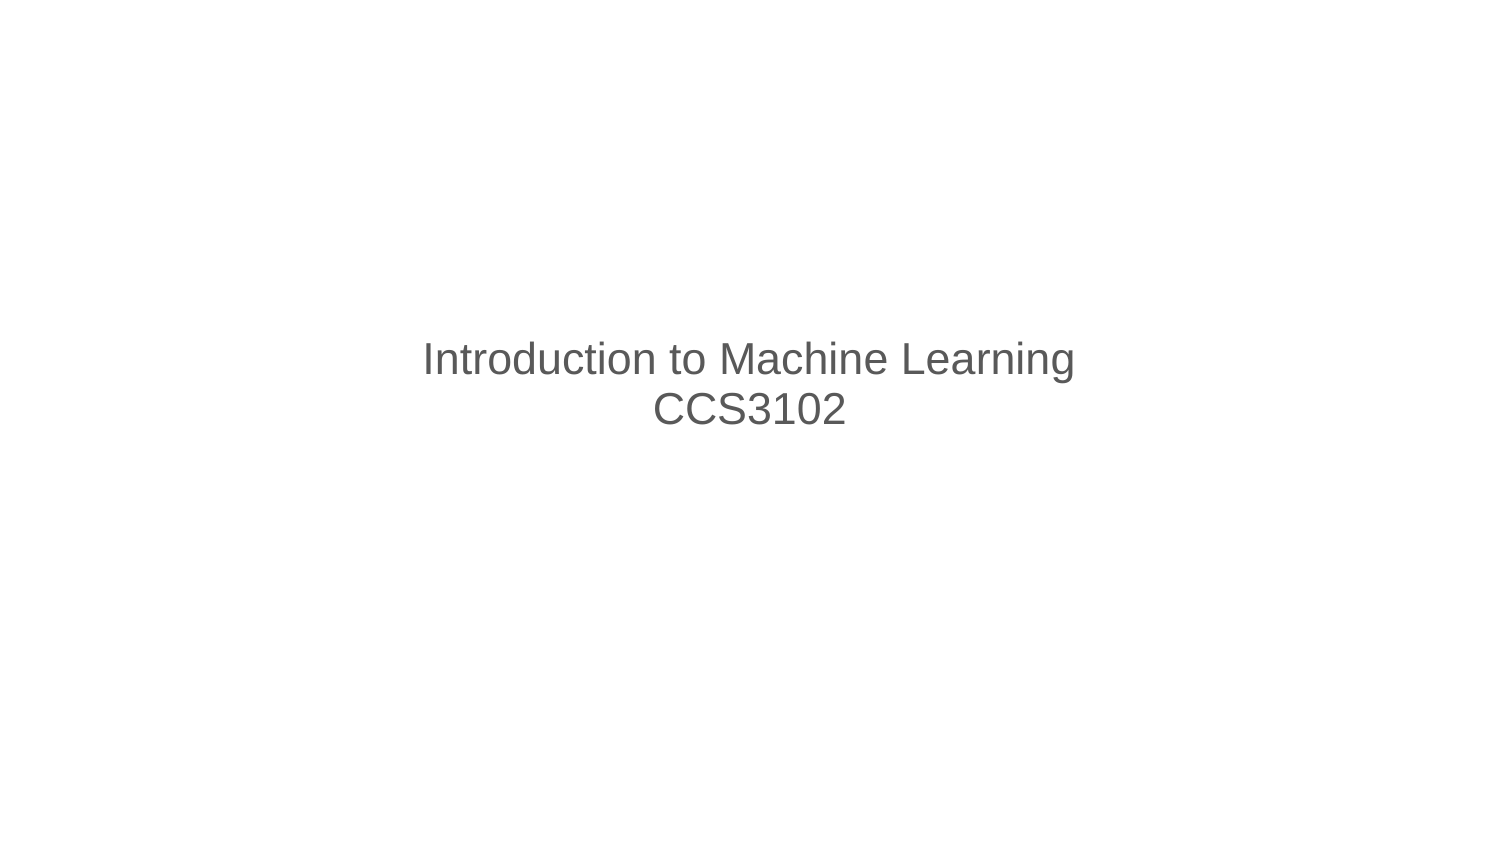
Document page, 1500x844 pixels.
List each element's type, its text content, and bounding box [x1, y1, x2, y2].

subtitle Introduction to Machine Learning CCS3102 [51, 318, 1449, 449]
